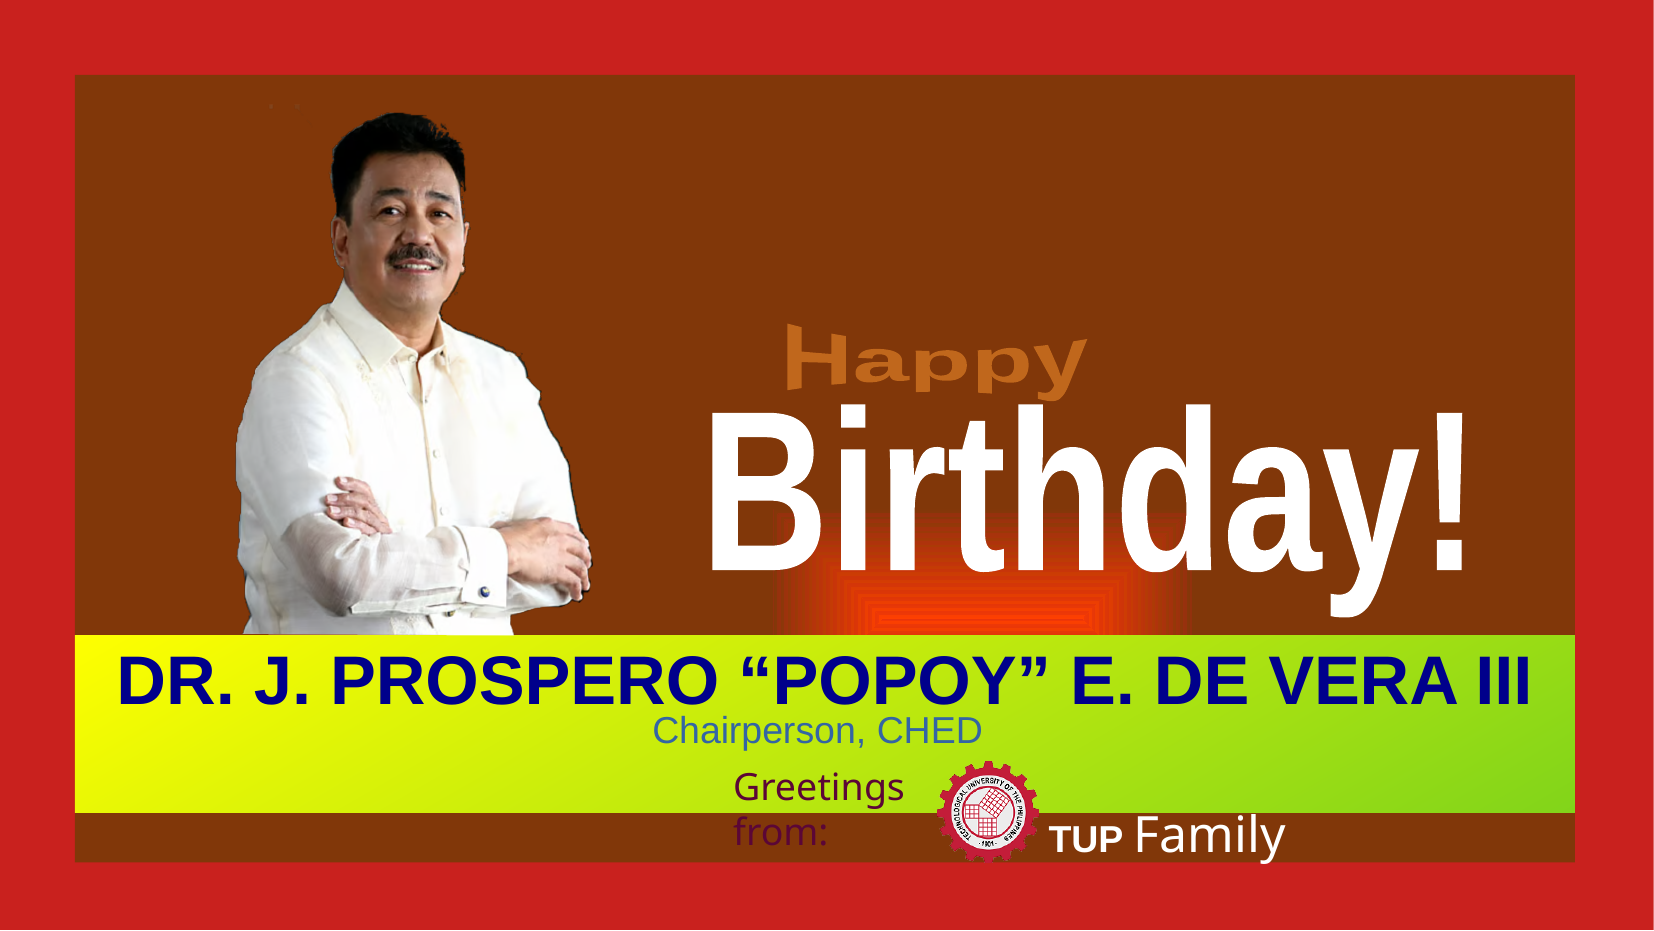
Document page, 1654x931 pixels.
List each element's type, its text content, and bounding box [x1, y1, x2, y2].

text_box DR. J. PROSPERO “POPOY” E. DE VERA III [74, 635, 1575, 813]
text_box Greetings from: [718, 764, 933, 809]
picture [937, 761, 1039, 863]
picture [142, 104, 631, 636]
text_box TUP Family [1043, 795, 1456, 861]
text_box Chairperson, CHED [637, 698, 1060, 764]
